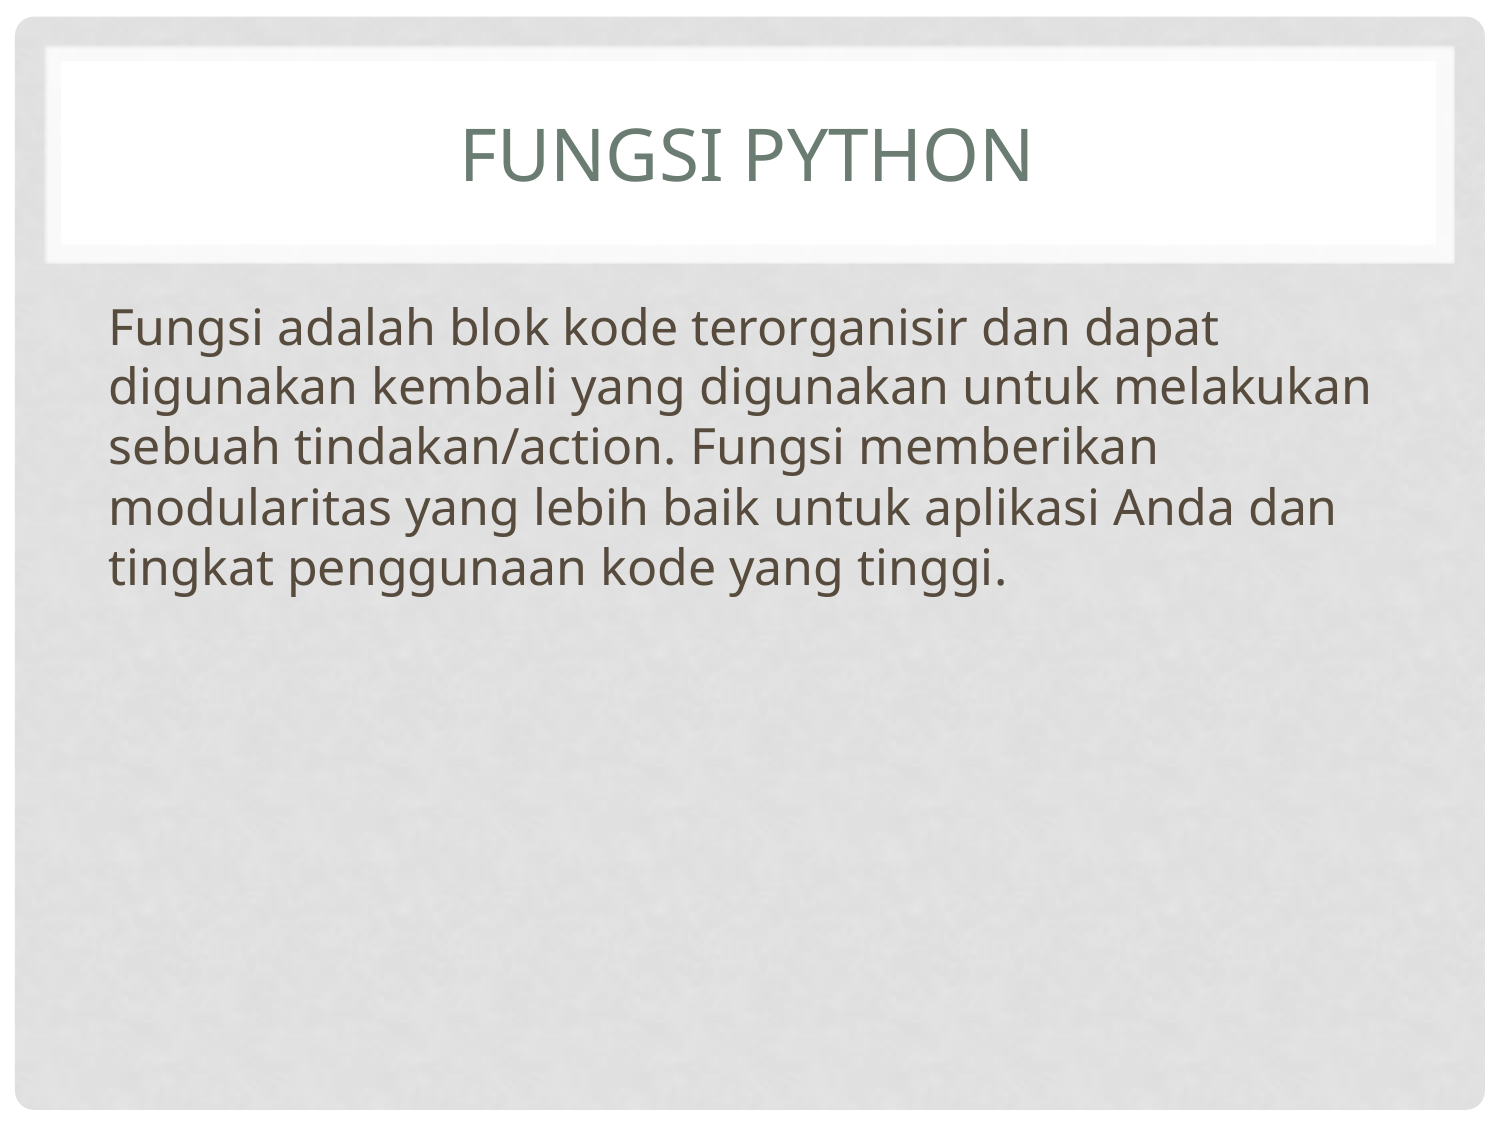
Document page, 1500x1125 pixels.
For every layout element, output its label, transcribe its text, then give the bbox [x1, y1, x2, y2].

title Fungsi Python [69, 66, 1425, 238]
list Fungsi adalah blok kode terorganisir dan dapat digunakan kembali yang digunakan untuk melakukan sebuah tindakan/action. Fungsi memberikan modularitas yang lebih baik untuk aplikasi Anda dan tingkat penggunaan kode yang tinggi. [75, 287, 1425, 1005]
